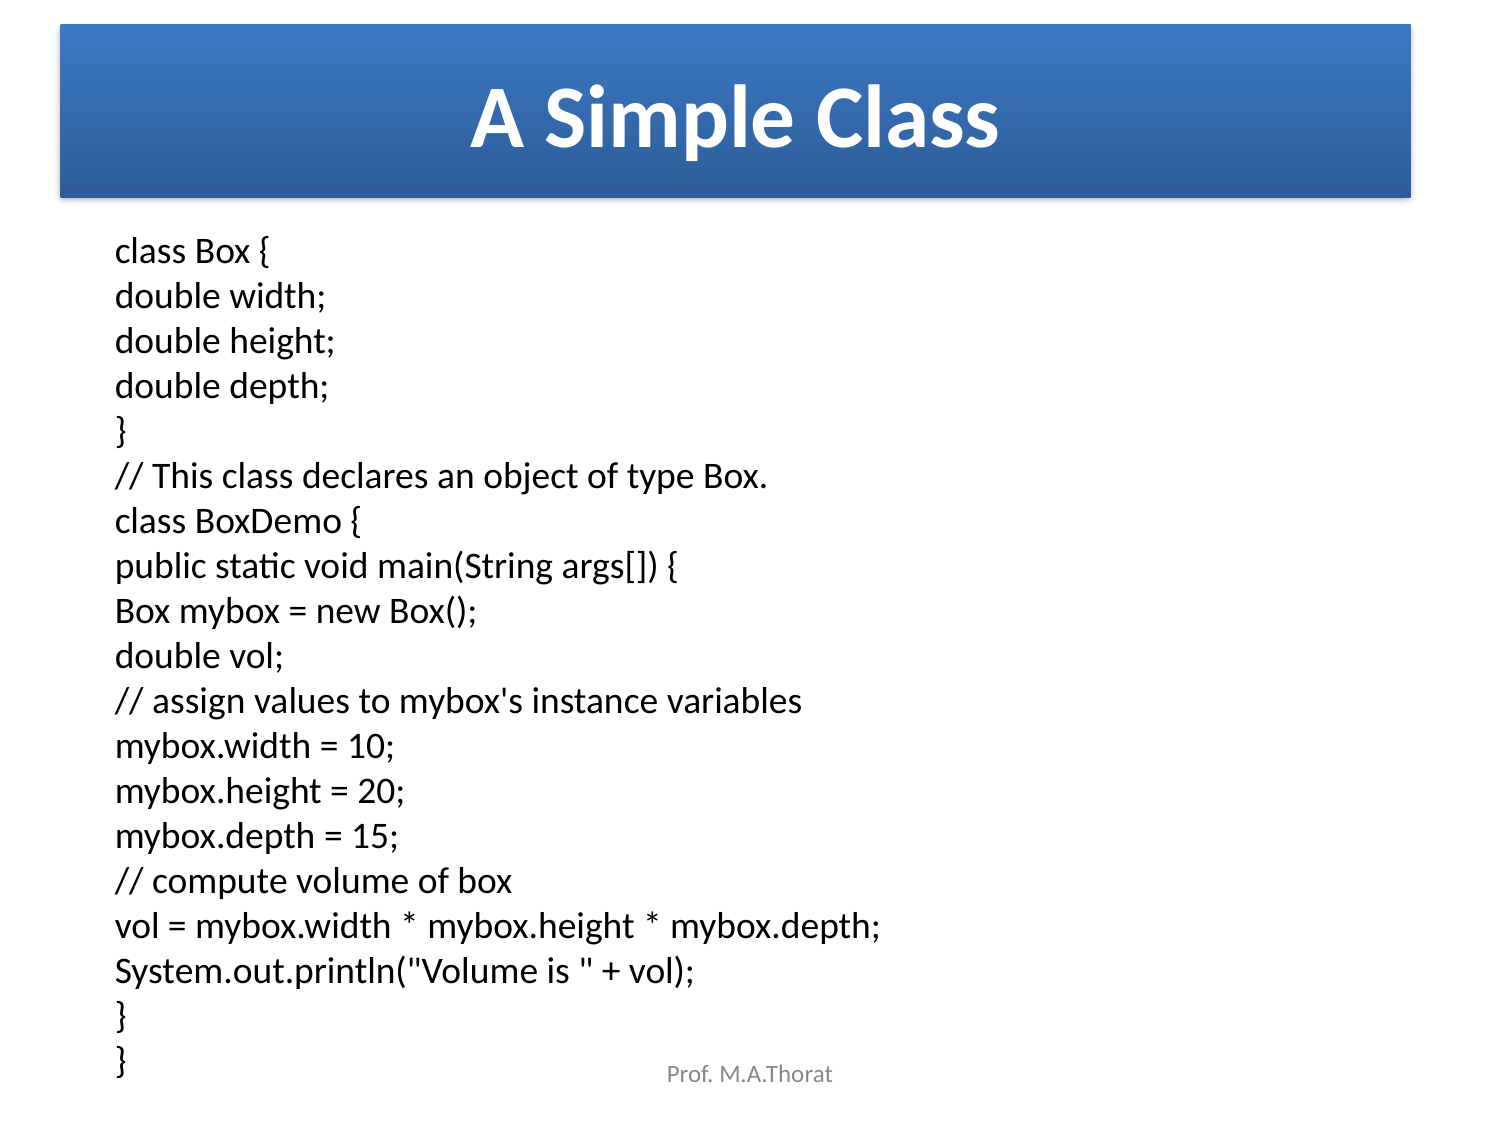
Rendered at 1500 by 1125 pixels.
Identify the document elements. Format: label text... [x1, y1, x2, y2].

footer Prof. M.A.Thorat [512, 1042, 988, 1103]
text_box A Simple Class [60, 24, 1411, 198]
text_box class Box { double width; double height; double depth; } // This class declares an object of type Box. class BoxDemo { public static void main(String args[]) { Box mybox = new Box(); double vol; // assign values to mybox's instance variables mybox.width = 10; mybox.height = 20; mybox.depth = 15; // compute volume of box vol = mybox.width * mybox.height * mybox.depth; System.out.println("Volume is " + vol); } } [99, 219, 1341, 1089]
